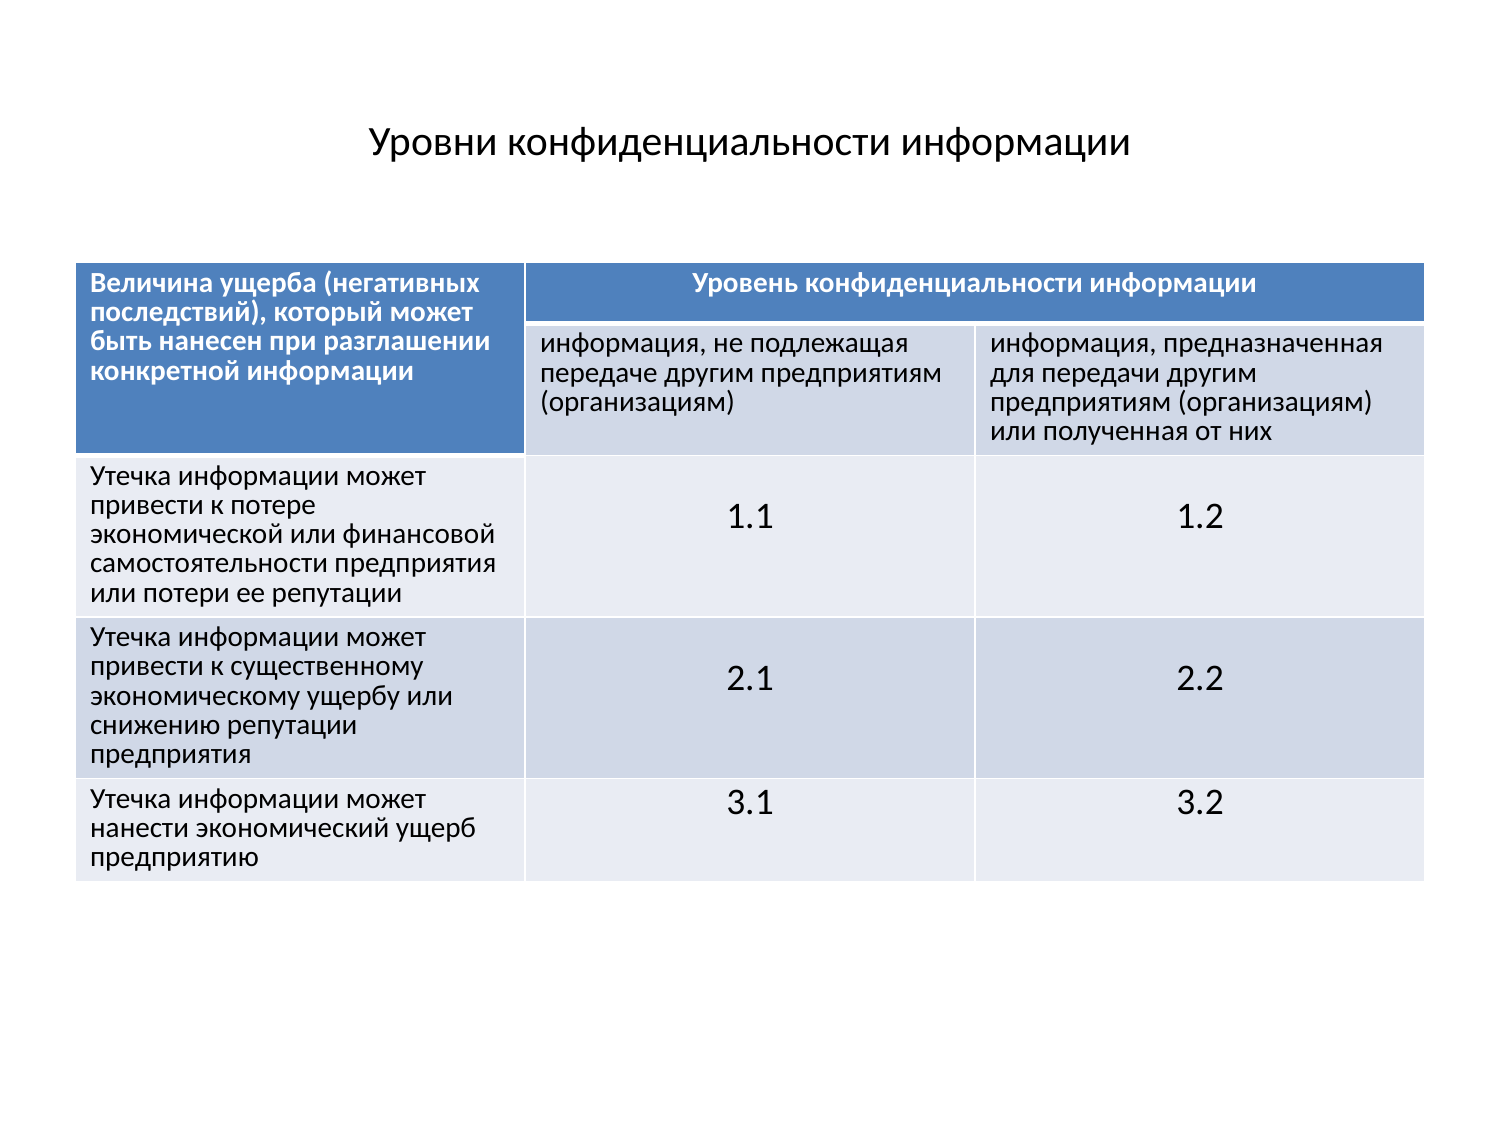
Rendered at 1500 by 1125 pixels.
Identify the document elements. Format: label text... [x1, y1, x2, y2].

table_cell 1.1 [526, 456, 974, 616]
table_cell Утечка информации может привести к существенному экономическому ущербу или снижению репутации предприятия [76, 618, 524, 778]
table_cell 3.1 [526, 779, 974, 881]
table_cell Утечка информации может нанести экономический ущерб предприятию [76, 779, 524, 881]
table_header Величина ущерба (негативных последствий), который может быть нанесен при разглашении конкретной информации [76, 263, 524, 453]
table_cell информация, не подлежащая передаче другим предприятиям (организациям) [526, 326, 974, 455]
table_cell 2.2 [976, 618, 1424, 778]
table_header Уровень конфиденциальности информации [526, 263, 1424, 321]
table_cell 3.2 [976, 779, 1424, 881]
table_cell Утечка информации может привести к потере экономической или финансовой самостоятельности предприятия или потери ее репутации [76, 458, 524, 616]
table_cell 1.2 [976, 456, 1424, 616]
title Уровни конфиденциальности информации [75, 45, 1425, 233]
table_cell информация, предназначенная для передачи другим предприятиям (организациям) или полученная от них [976, 326, 1424, 455]
table_cell 2.1 [526, 618, 974, 778]
